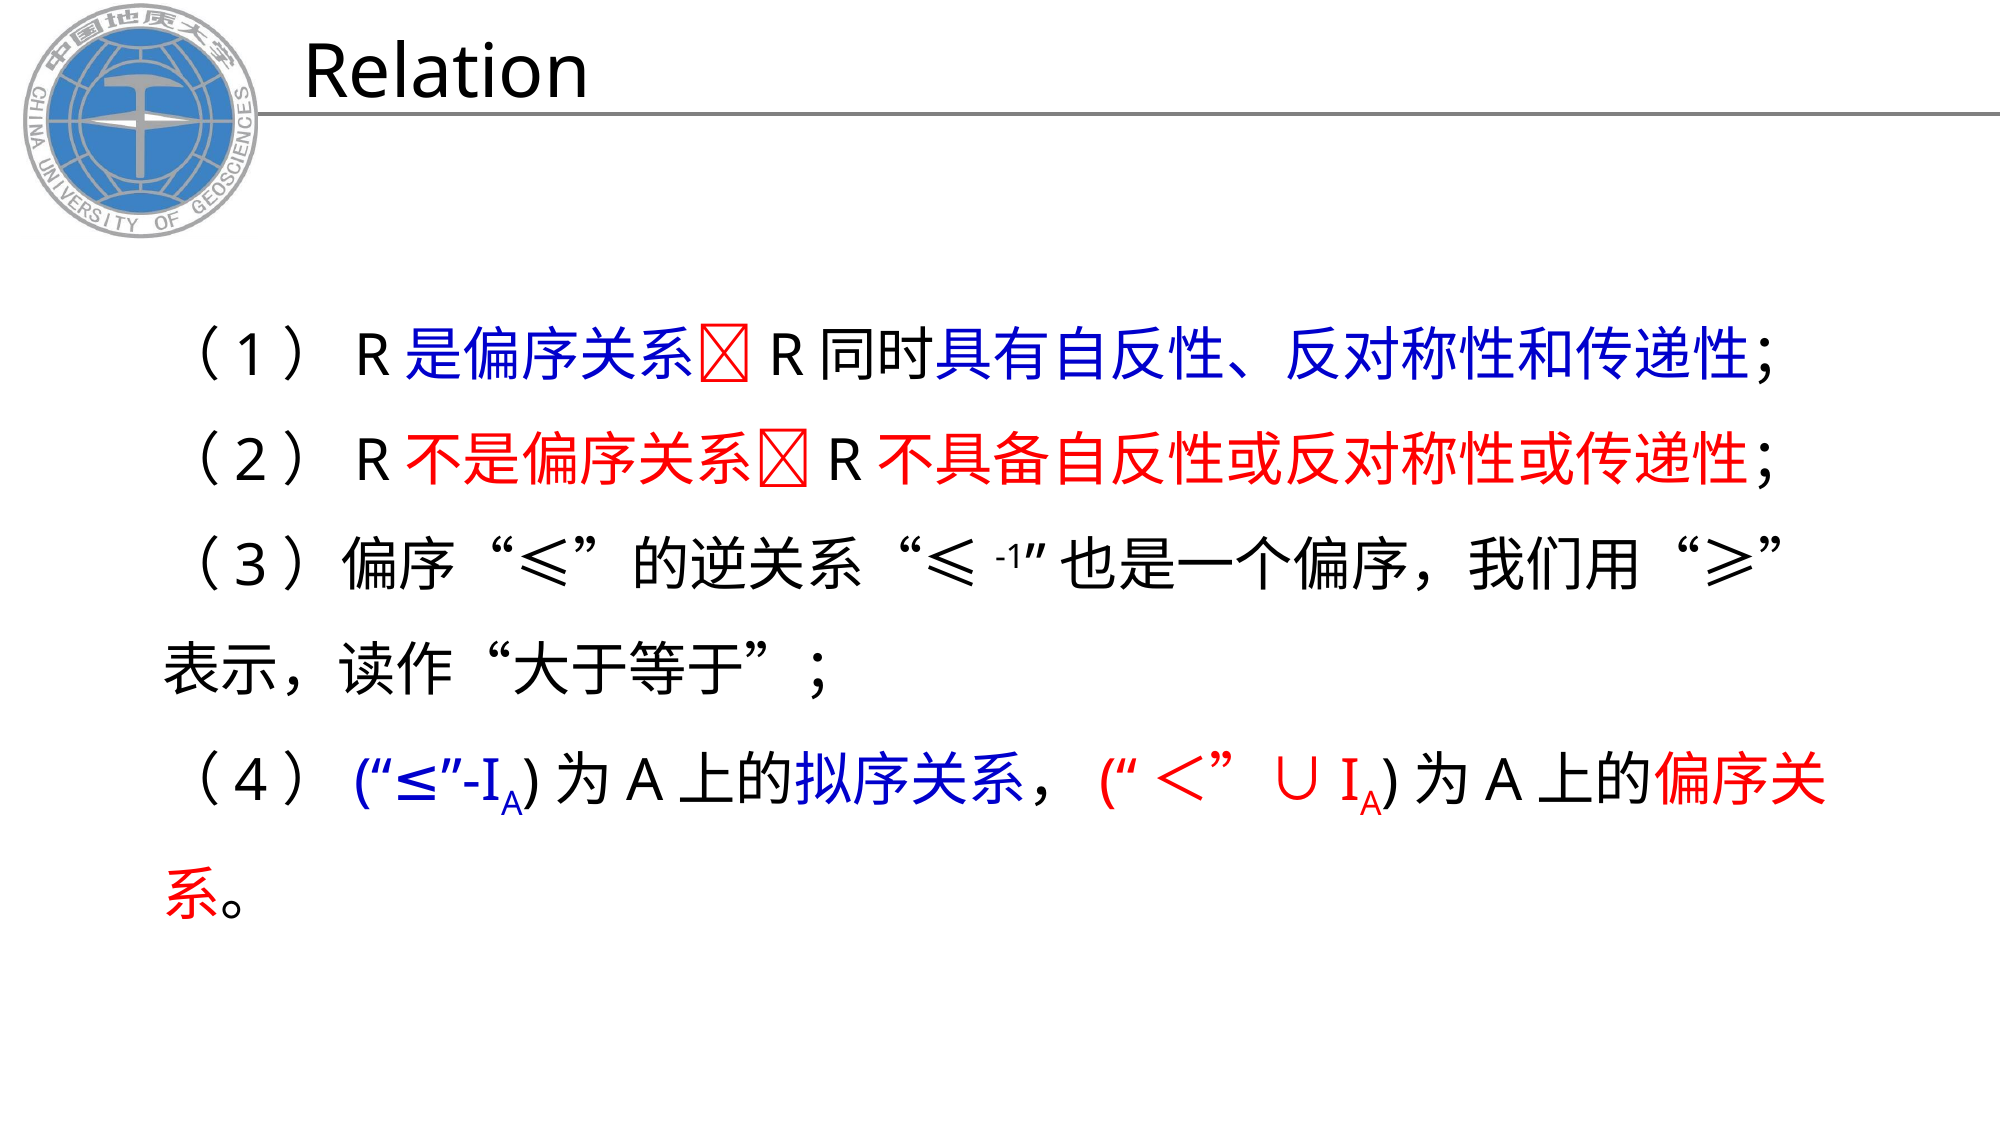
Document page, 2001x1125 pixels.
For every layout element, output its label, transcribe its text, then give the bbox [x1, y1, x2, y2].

text_box （1）R是偏序关系R同时具有自反性、反对称性和传递性； （2）R不是偏序关系R不具备自反性或反对称性或传递性； （3）偏序“≤”的逆关系“≤-1”也是一个偏序，我们用“≥”表示，读作“大于等于”； （4）(“≤”-IA)为A上的拟序关系，(“＜”∪IA)为A上的偏序关系。 [147, 275, 1852, 1028]
text_box Relation [287, 15, 1233, 120]
picture [21, 3, 258, 239]
